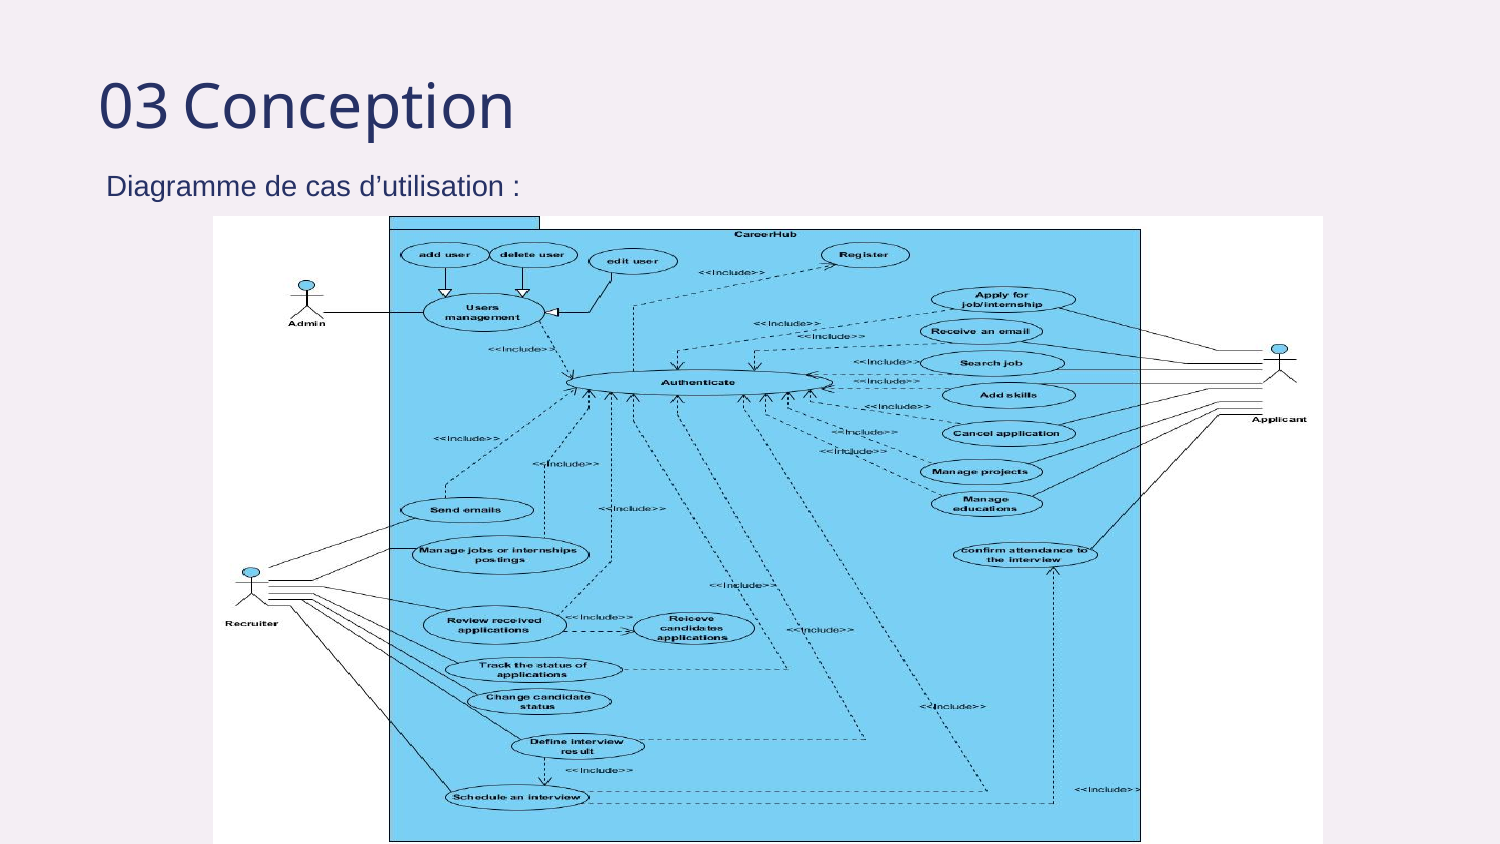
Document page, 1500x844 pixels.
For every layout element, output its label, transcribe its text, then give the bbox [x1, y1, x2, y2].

title Diagramme de cas d’utilisation : [91, 152, 1357, 213]
text_box 03 Conception [83, 19, 1323, 188]
picture [213, 216, 1323, 844]
